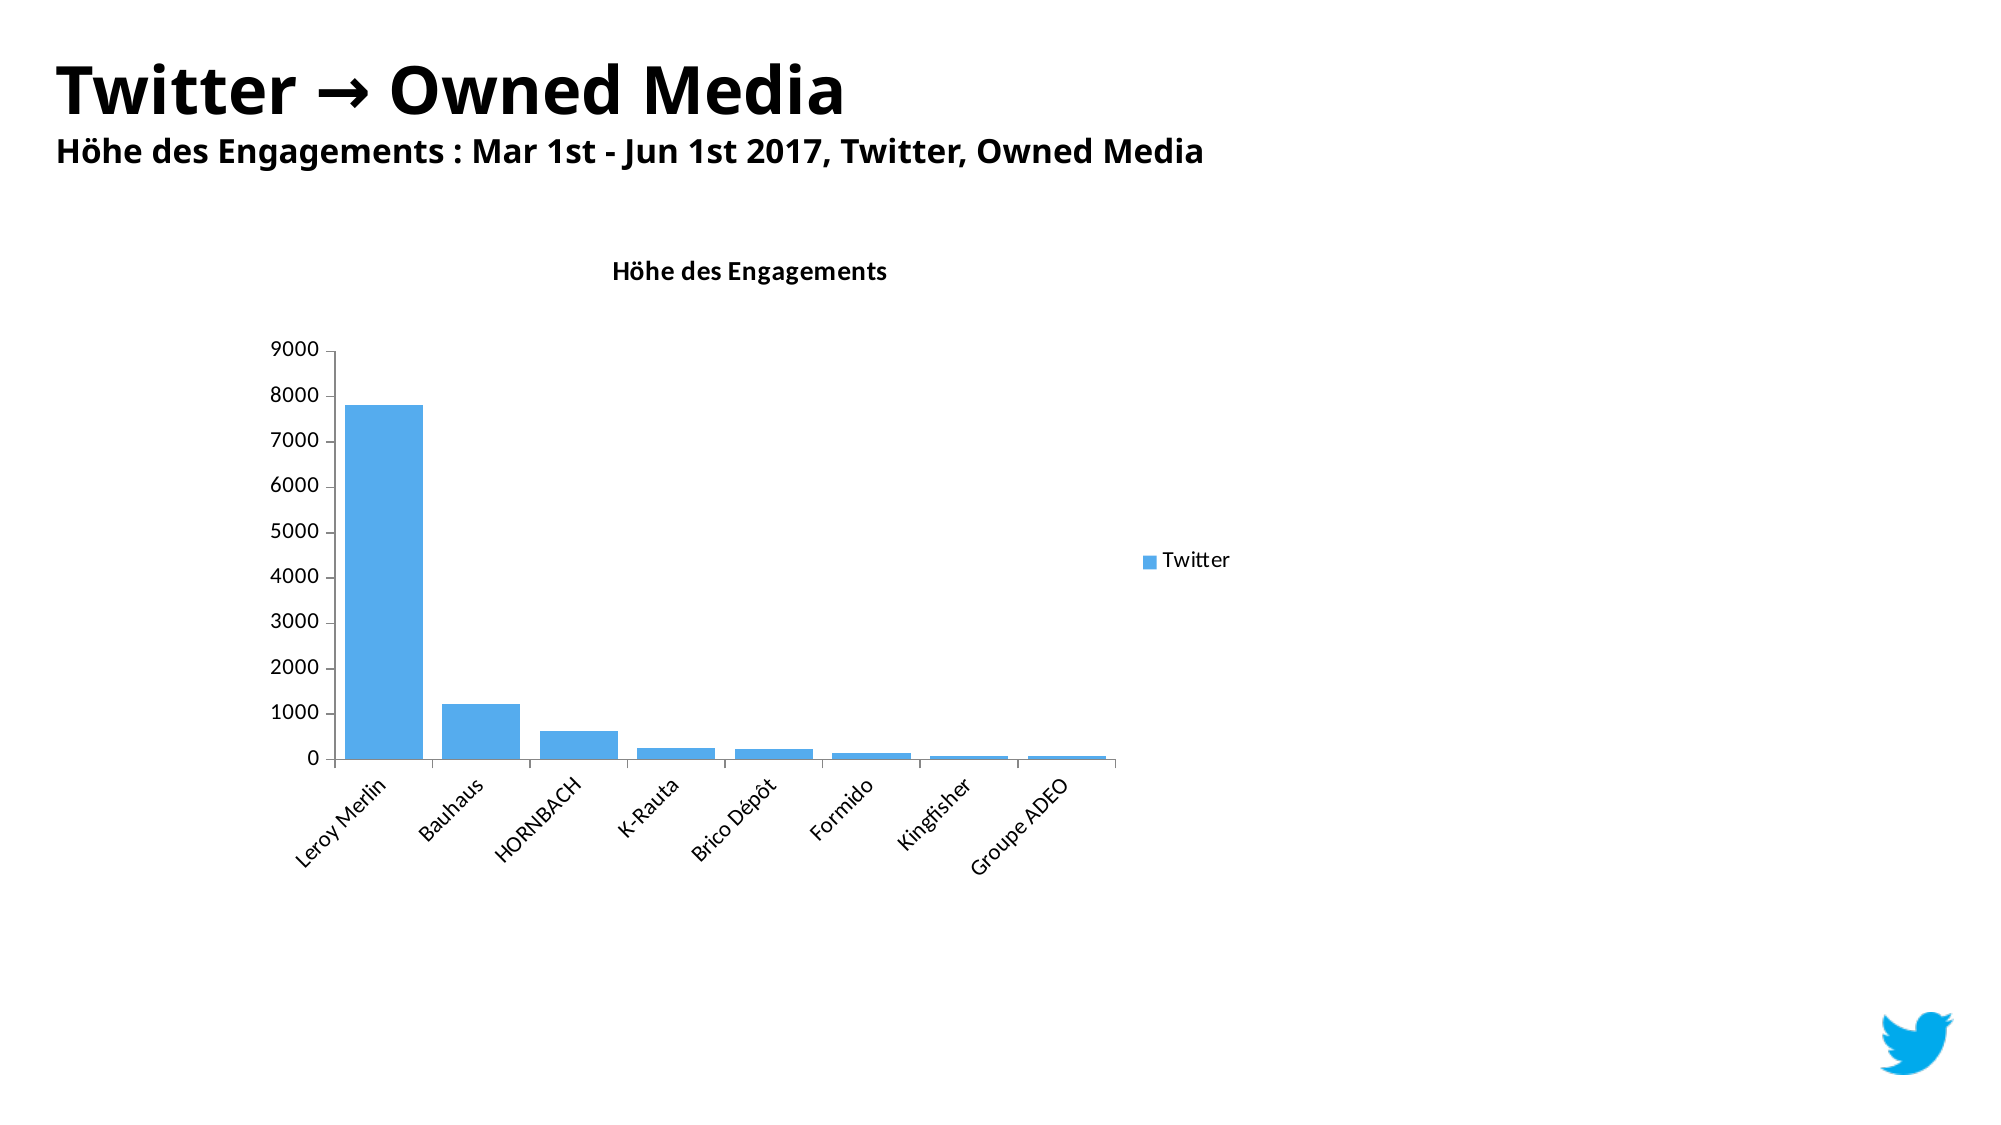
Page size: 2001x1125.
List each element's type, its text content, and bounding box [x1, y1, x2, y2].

picture [1906, 1012, 1954, 1076]
text_box Höhe des Engagements : Mar 1st - Jun 1st 2017, Twitter, Owned Media [40, 123, 1841, 233]
picture [1879, 1012, 1927, 1076]
text_box Twitter → Owned Media [40, 40, 1841, 76]
chart [249, 228, 1251, 897]
